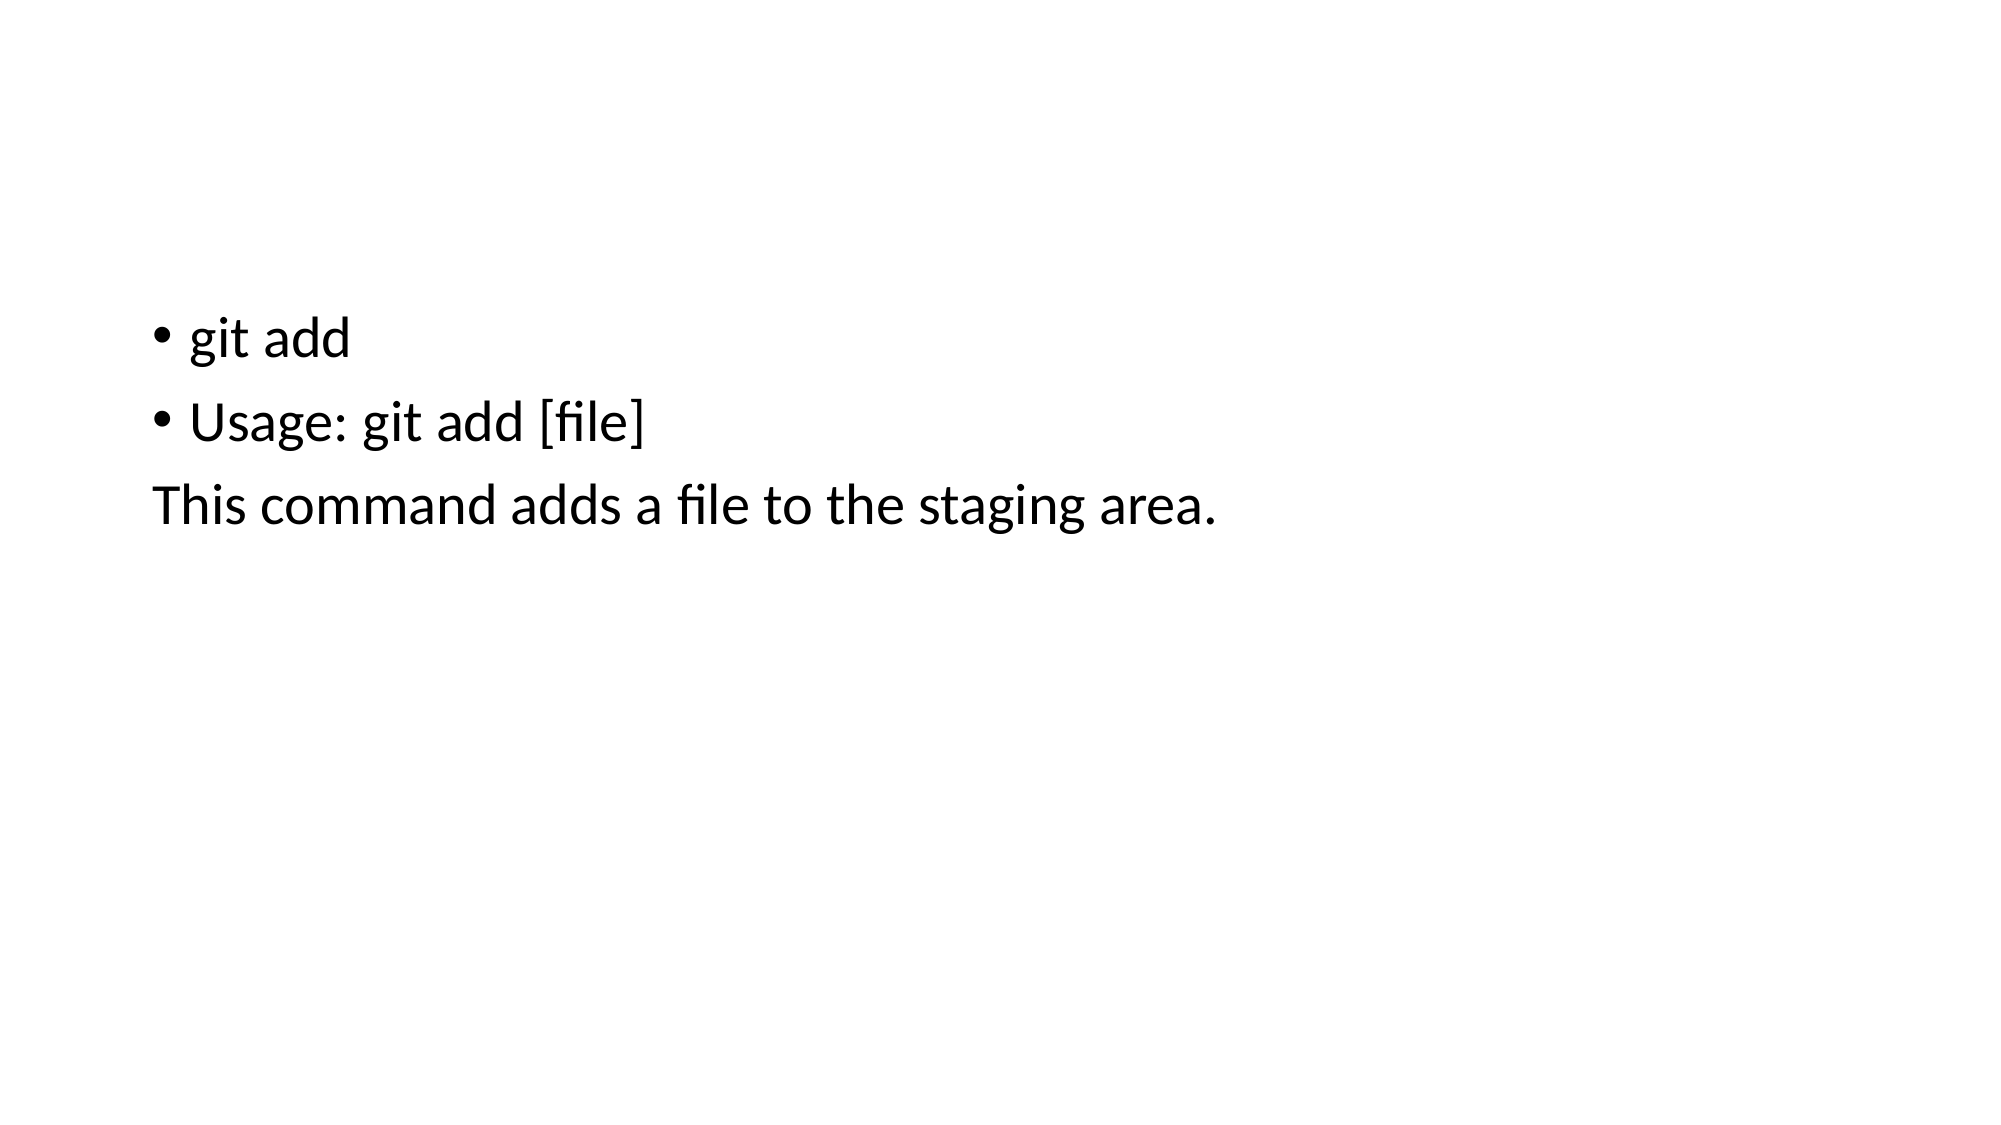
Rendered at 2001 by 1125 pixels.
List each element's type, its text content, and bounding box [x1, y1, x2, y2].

list git add Usage: git add [file] This command adds a file to the staging area. [137, 299, 1863, 1014]
